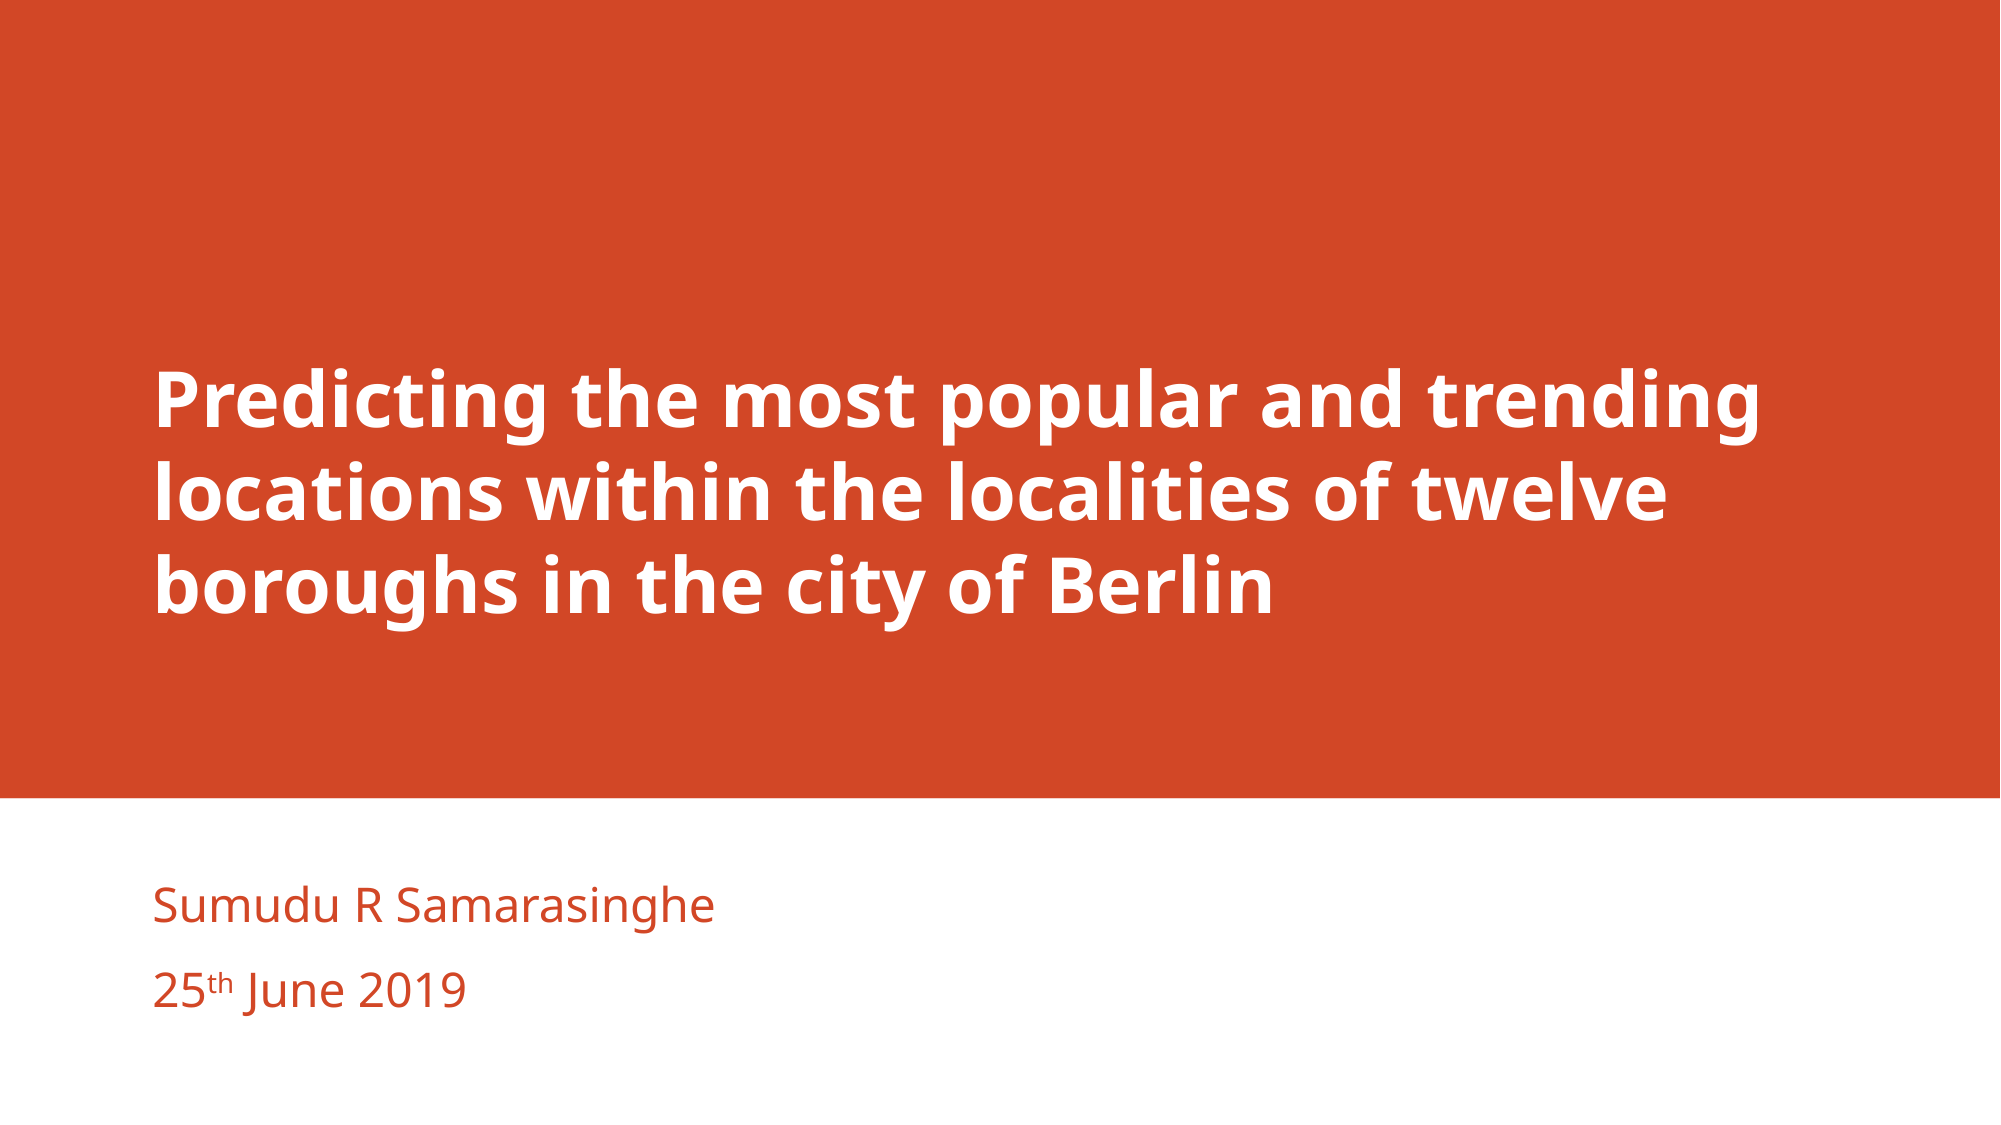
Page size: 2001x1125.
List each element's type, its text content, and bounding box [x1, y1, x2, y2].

title Predicting the most popular and trending locations within the localities of twelve boroughs in the city of Berlin [137, 338, 1863, 730]
subtitle Sumudu R Samarasinghe 25th June 2019 [137, 838, 1238, 1025]
